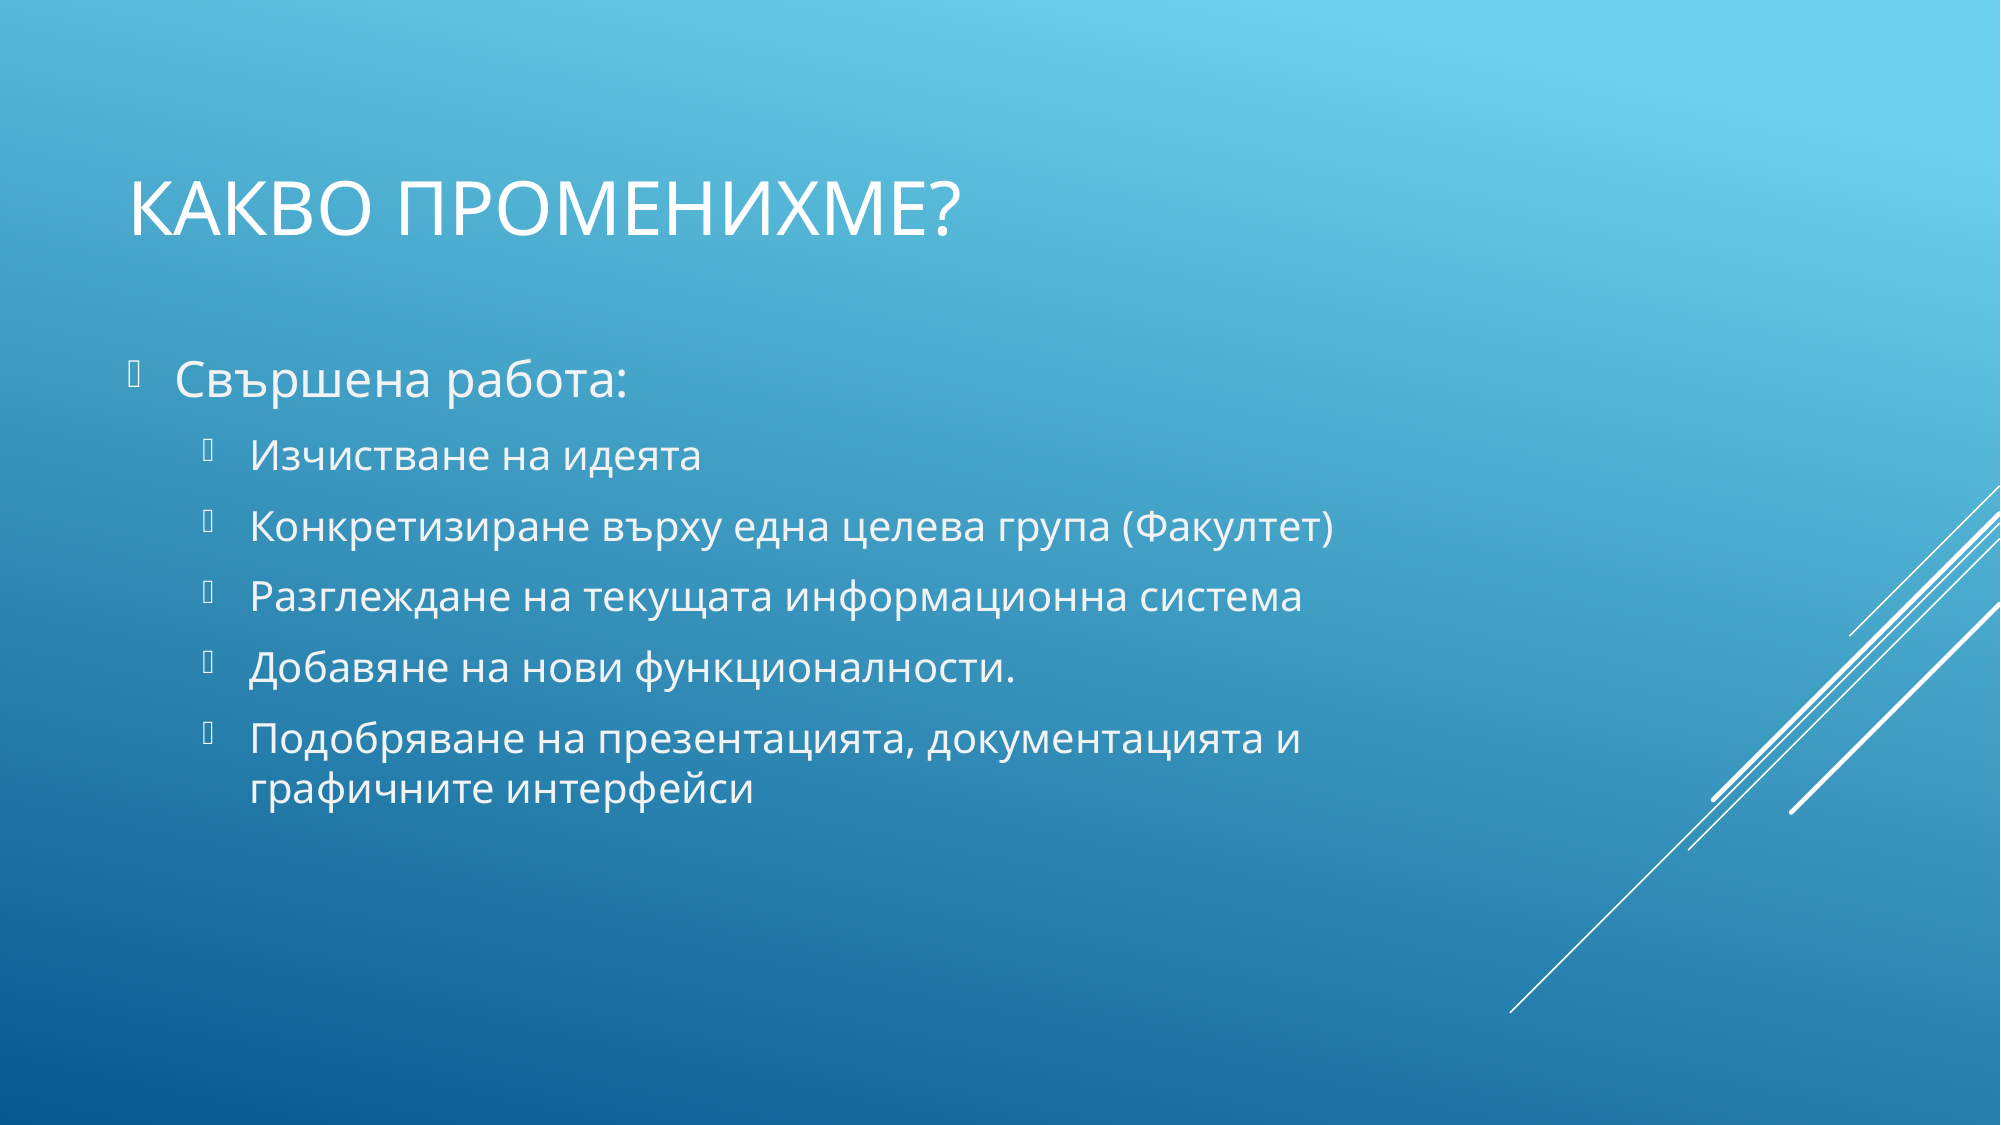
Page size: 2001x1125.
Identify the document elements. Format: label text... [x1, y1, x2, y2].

list Свършена работа: Изчистване на идеята Конкретизиране върху една целева група (Факултет) Разглеждане на текущата информационна система Добавяне на нови функционалности. Подобряване на презентацията, документацията и графичните интерфейси [112, 329, 1513, 923]
title Какво променихме? [112, 82, 1513, 329]
